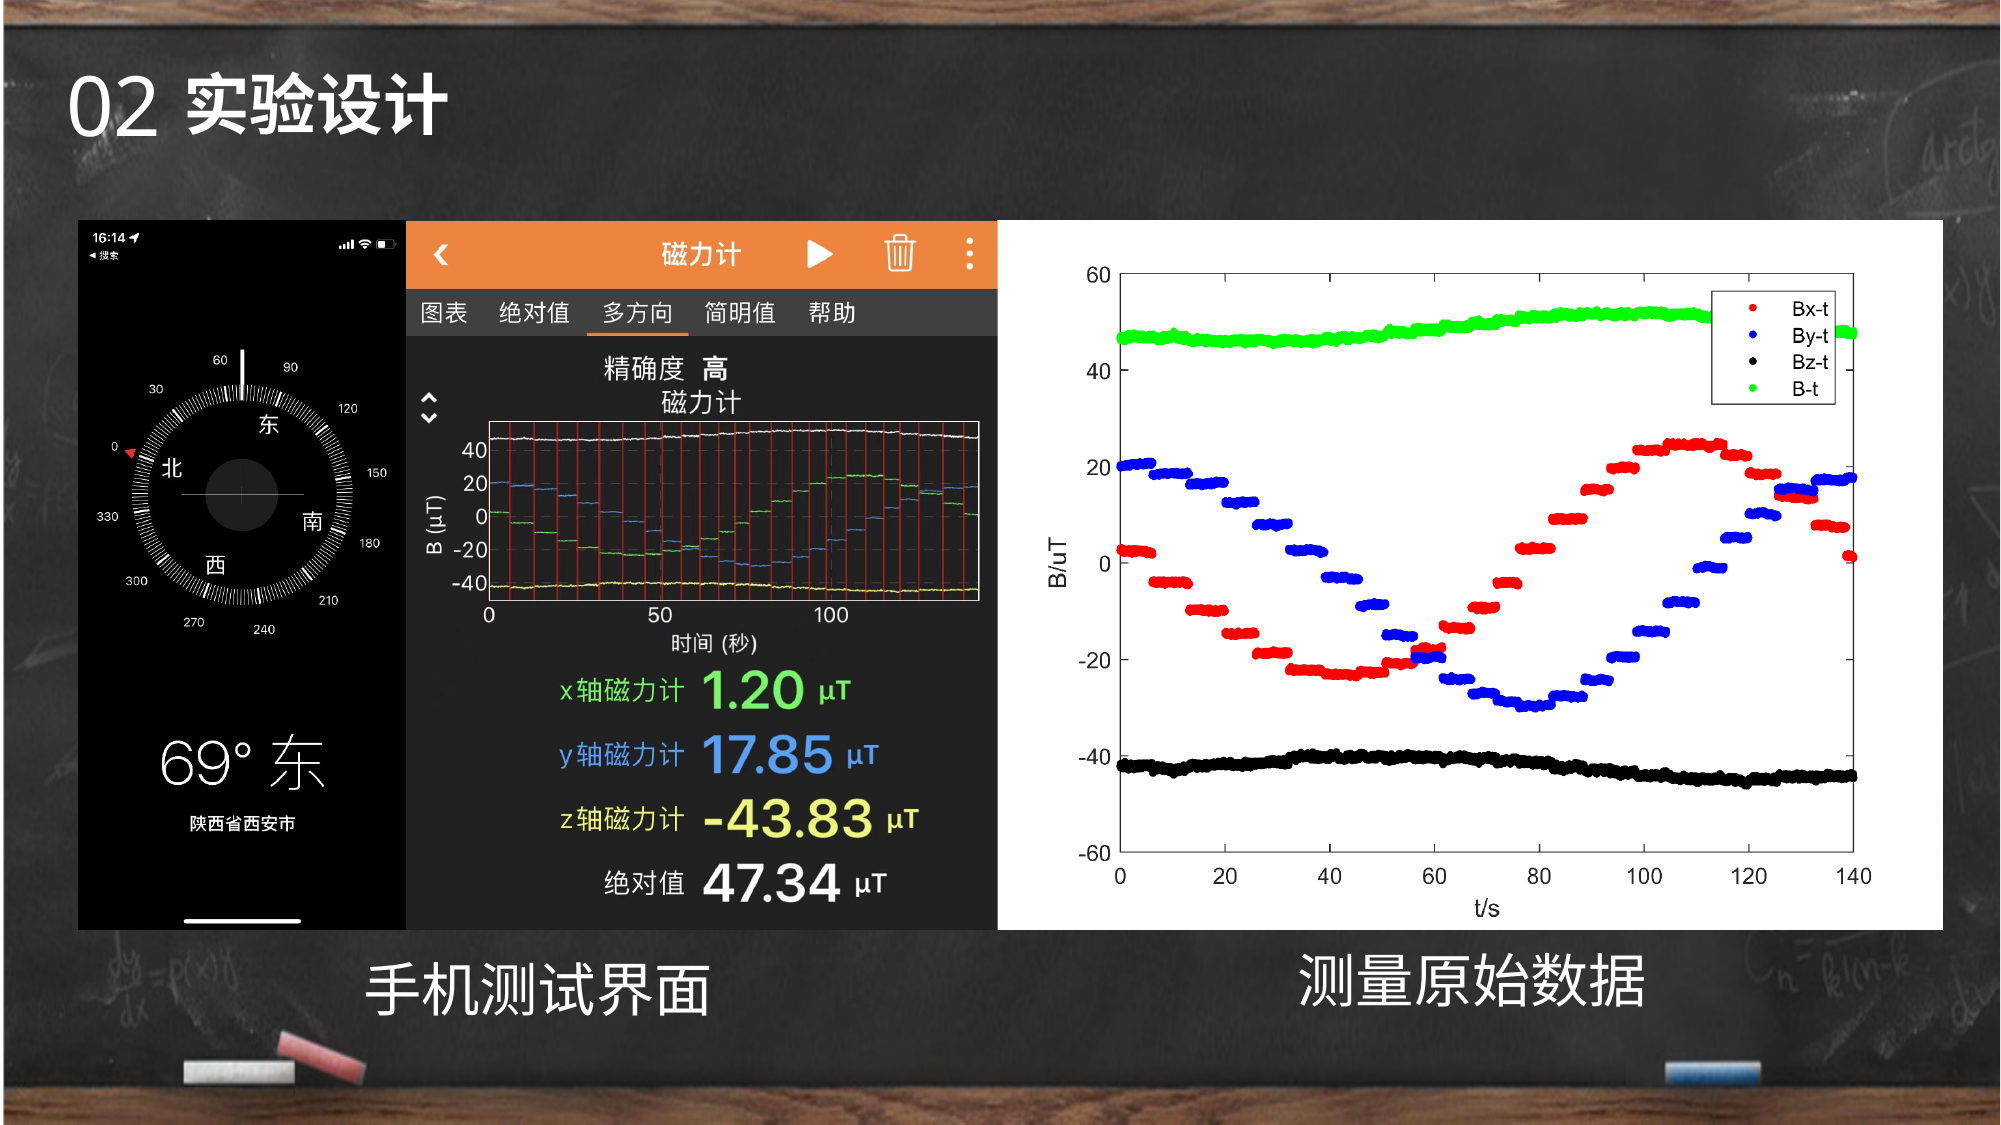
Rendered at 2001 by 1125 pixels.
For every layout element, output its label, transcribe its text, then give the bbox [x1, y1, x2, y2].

text_box 02 [45, 46, 184, 161]
text_box 测量原始数据 [1000, 936, 1945, 1022]
text_box 手机测试界面 [78, 945, 998, 1031]
picture [0, 0, 2001, 1125]
text_box 实验设计 [184, 55, 975, 151]
